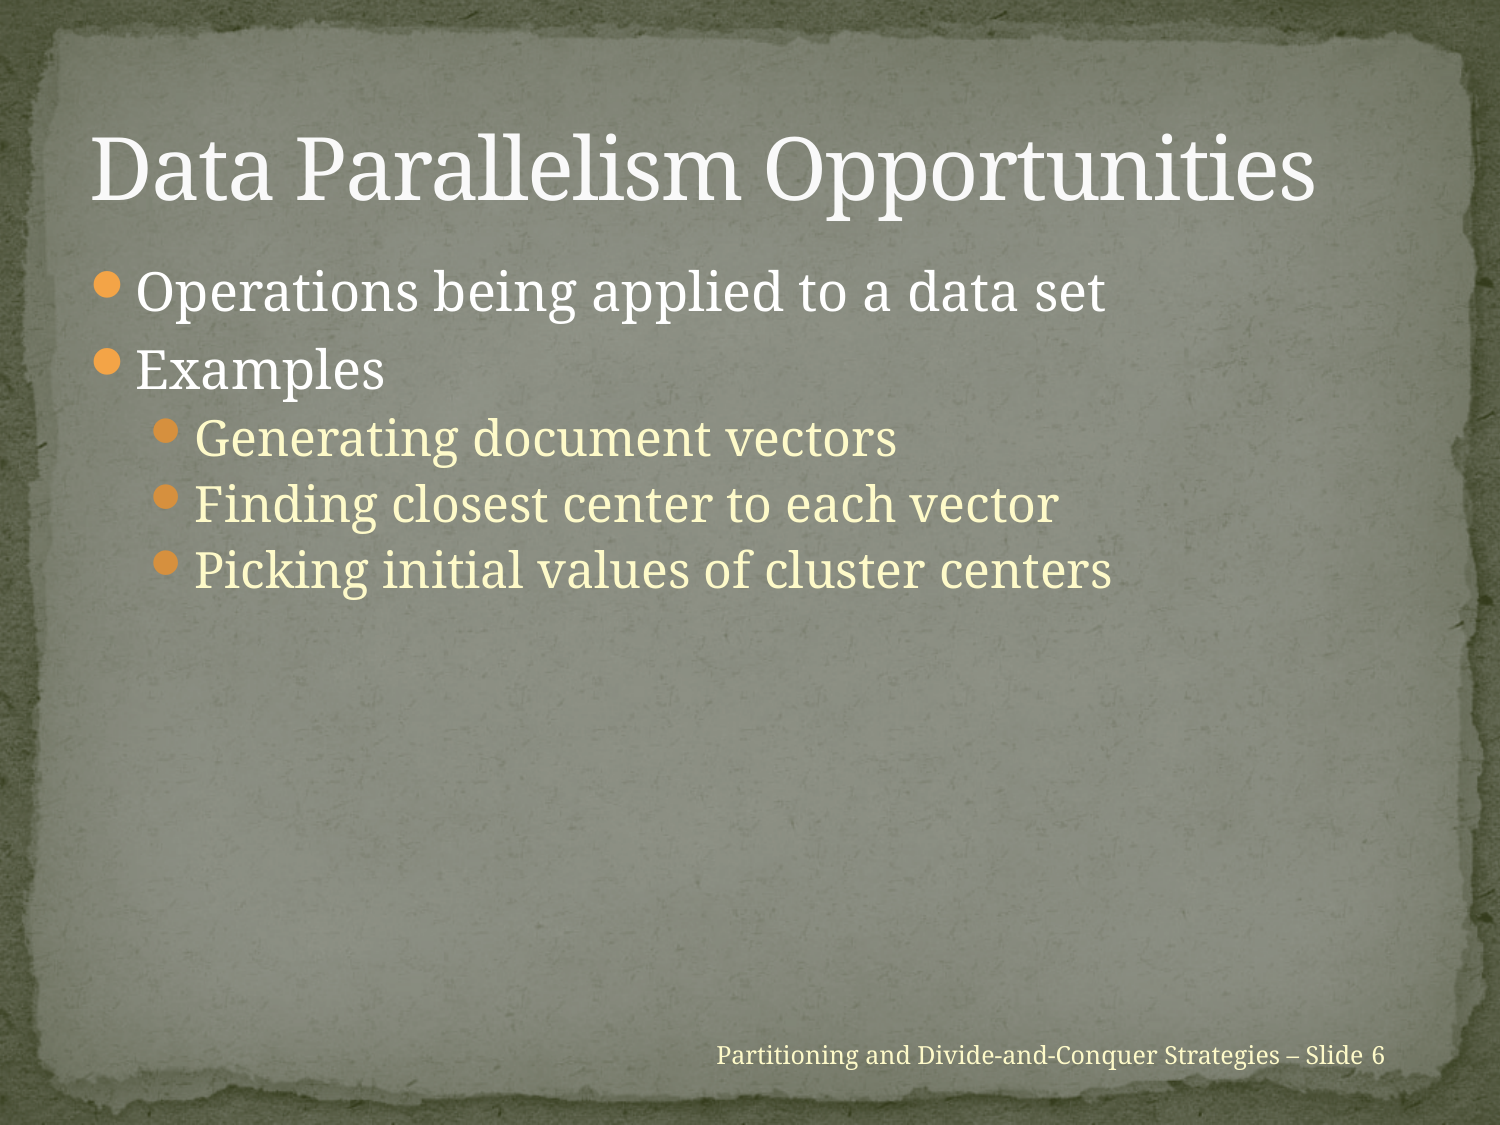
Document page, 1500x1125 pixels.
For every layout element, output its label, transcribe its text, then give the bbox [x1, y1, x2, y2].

list Operations being applied to a data set Examples Generating document vectors Finding closest center to each vector Picking initial values of cluster centers [75, 249, 1425, 1000]
title Data Parallelism Opportunities [74, 24, 1425, 225]
footer Partitioning and Divide-and-Conquer Strategies – Slide 6 [312, 1025, 1400, 1088]
